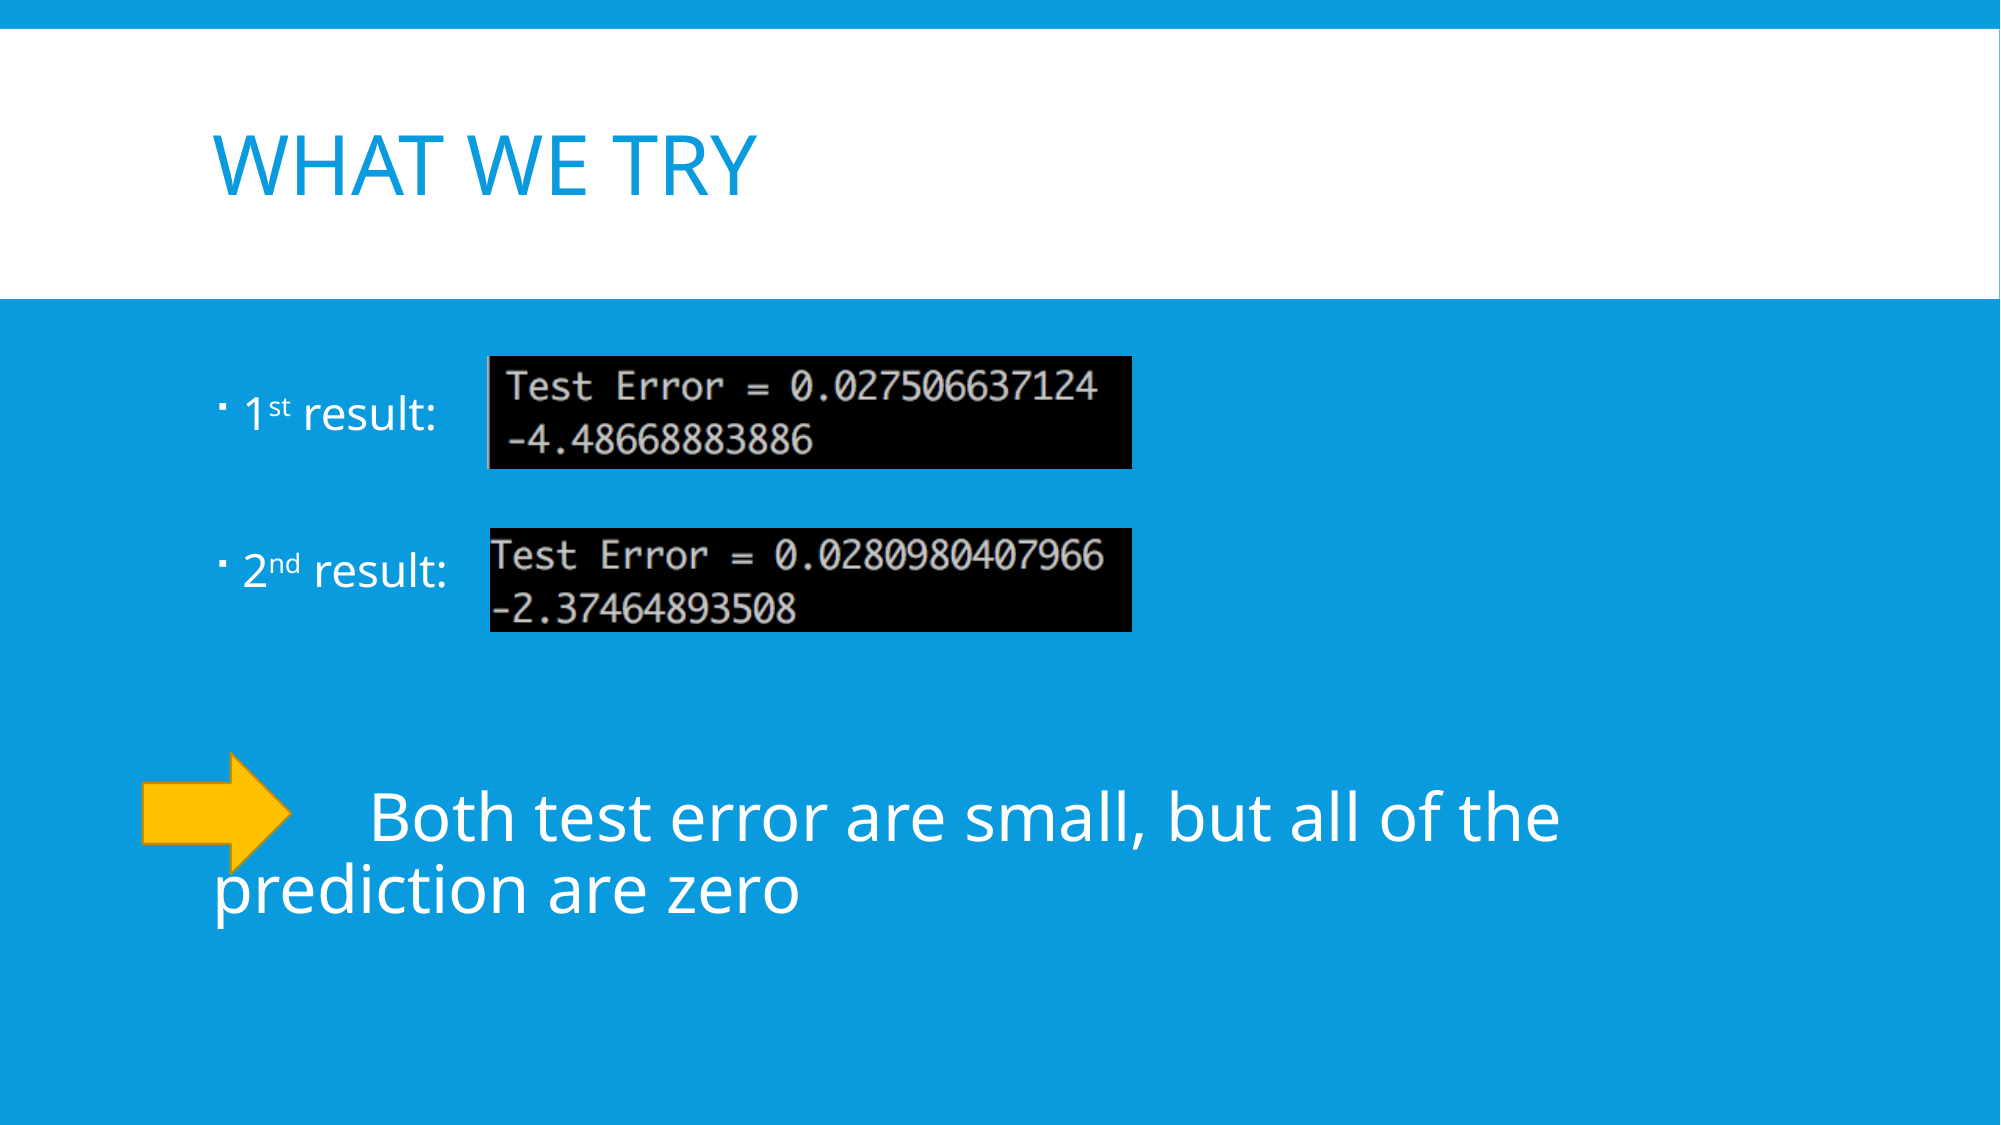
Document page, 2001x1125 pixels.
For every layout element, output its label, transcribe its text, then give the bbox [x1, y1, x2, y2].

picture [491, 529, 1131, 631]
picture [488, 357, 1131, 468]
text_box [141, 751, 293, 875]
title What we try [197, 46, 1803, 295]
list 1st result: 2nd result: Both test error are small, but all of the prediction are zero [197, 383, 1897, 1074]
